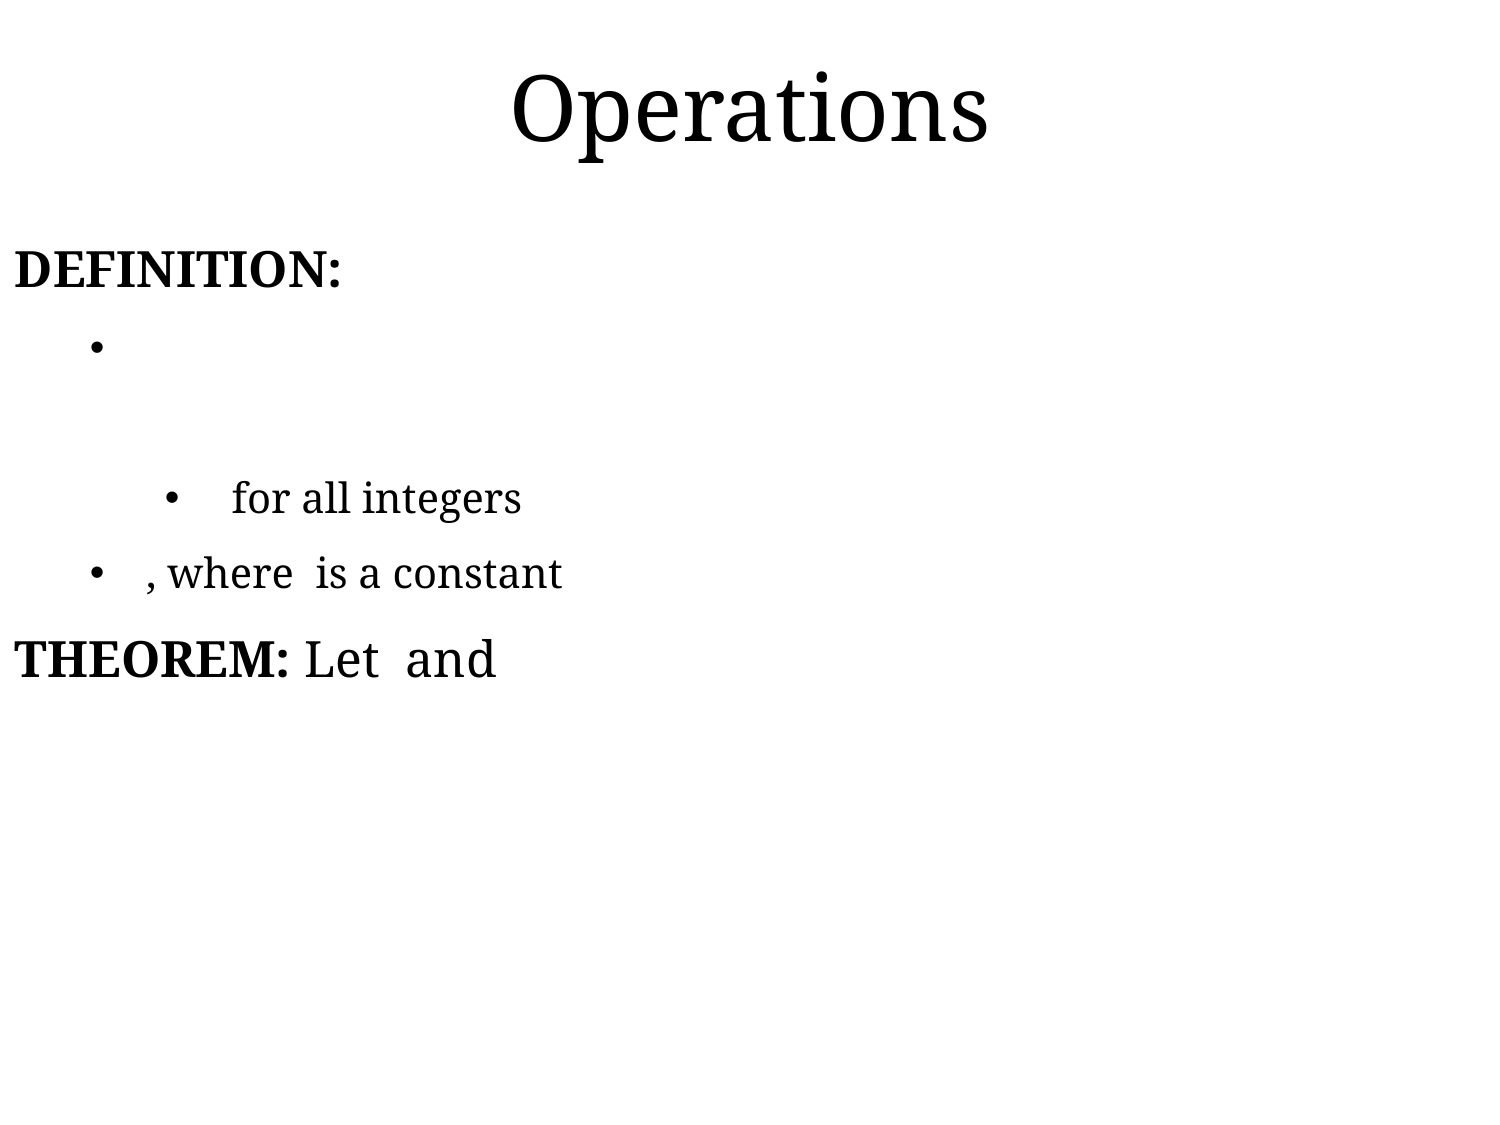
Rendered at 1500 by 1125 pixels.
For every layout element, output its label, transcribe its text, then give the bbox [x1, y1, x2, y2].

title Operations [0, 0, 1500, 188]
